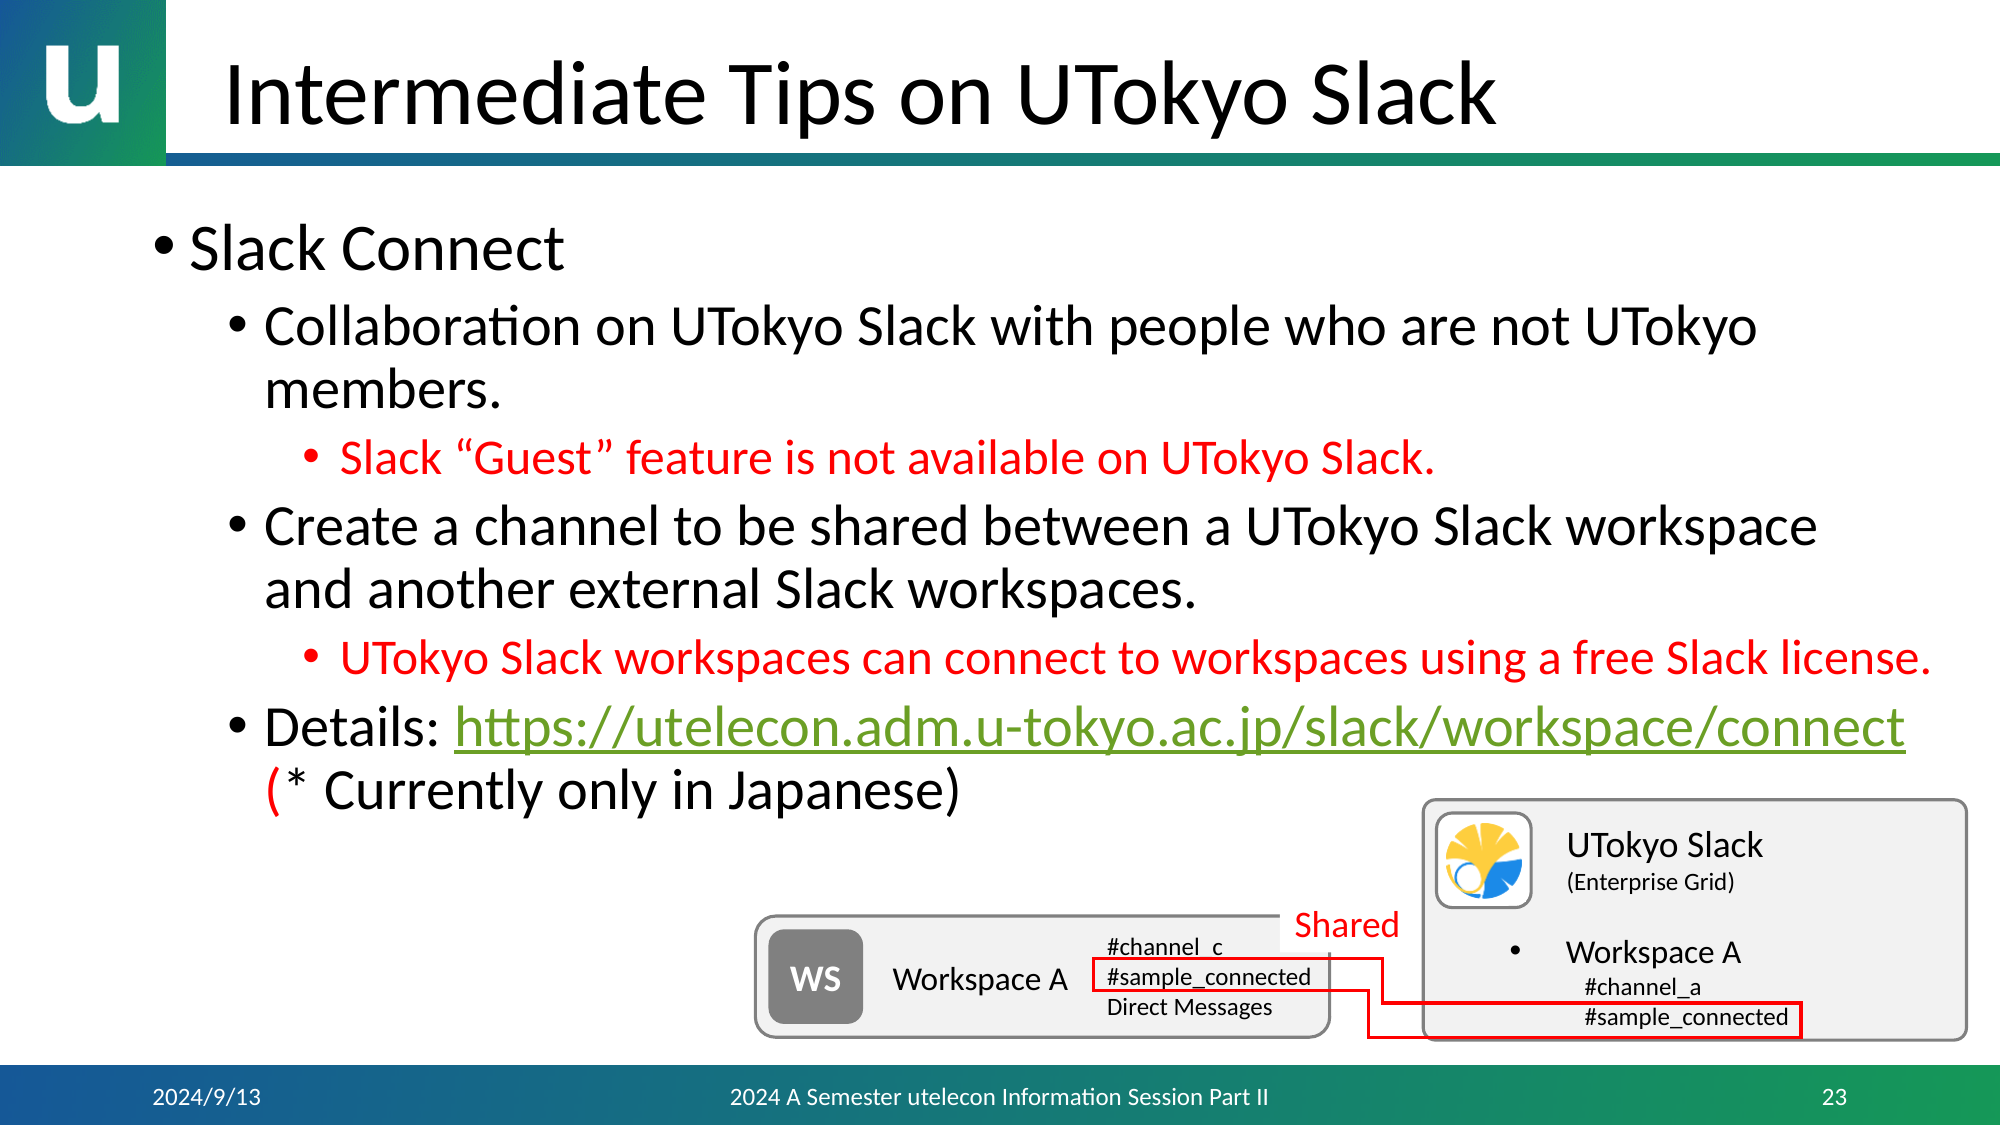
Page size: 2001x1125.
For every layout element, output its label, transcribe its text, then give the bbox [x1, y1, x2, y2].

footer 2024 A Semester utelecon Information Session Part II [662, 1074, 1338, 1117]
picture [0, 1065, 2000, 1125]
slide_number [137, 1074, 588, 1117]
text_box #channel_c #sample_connected Direct Messages [1092, 992, 1327, 1028]
text_box WS [766, 927, 865, 1026]
text_box #channel_c #sample_connected Direct Messages [1092, 923, 1327, 957]
text_box [1434, 811, 1533, 910]
title Intermediate Tips on UTokyo Slack [208, 35, 1863, 154]
text_box Workspace A [877, 949, 1084, 1005]
picture [1442, 819, 1526, 903]
picture [0, 0, 2000, 166]
list Slack Connect Collaboration on UTokyo Slack with people who are not UTokyo members. Slack “Guest” feature is not available on UTokyo Slack. Create a channel to be shared between a UTokyo Slack workspace and another external Slack workspaces. UTokyo Slack workspaces can connect to workspaces using a free Slack license. Details: https://utelecon.adm.u-tokyo.ac.jp/slack/workspace/connect (* Currently only in Japanese) [137, 205, 2000, 1055]
text_box Shared [1279, 892, 1416, 953]
text_box [753, 914, 1332, 1039]
text_box [1421, 798, 1969, 1042]
text_box [1092, 957, 1803, 1039]
text_box UTokyo Slack (Enterprise Grid) [1551, 813, 1779, 903]
text_box Workspace A #channel_a #sample_connected [1494, 923, 1914, 1038]
slide_number 23 [1412, 1074, 1863, 1117]
